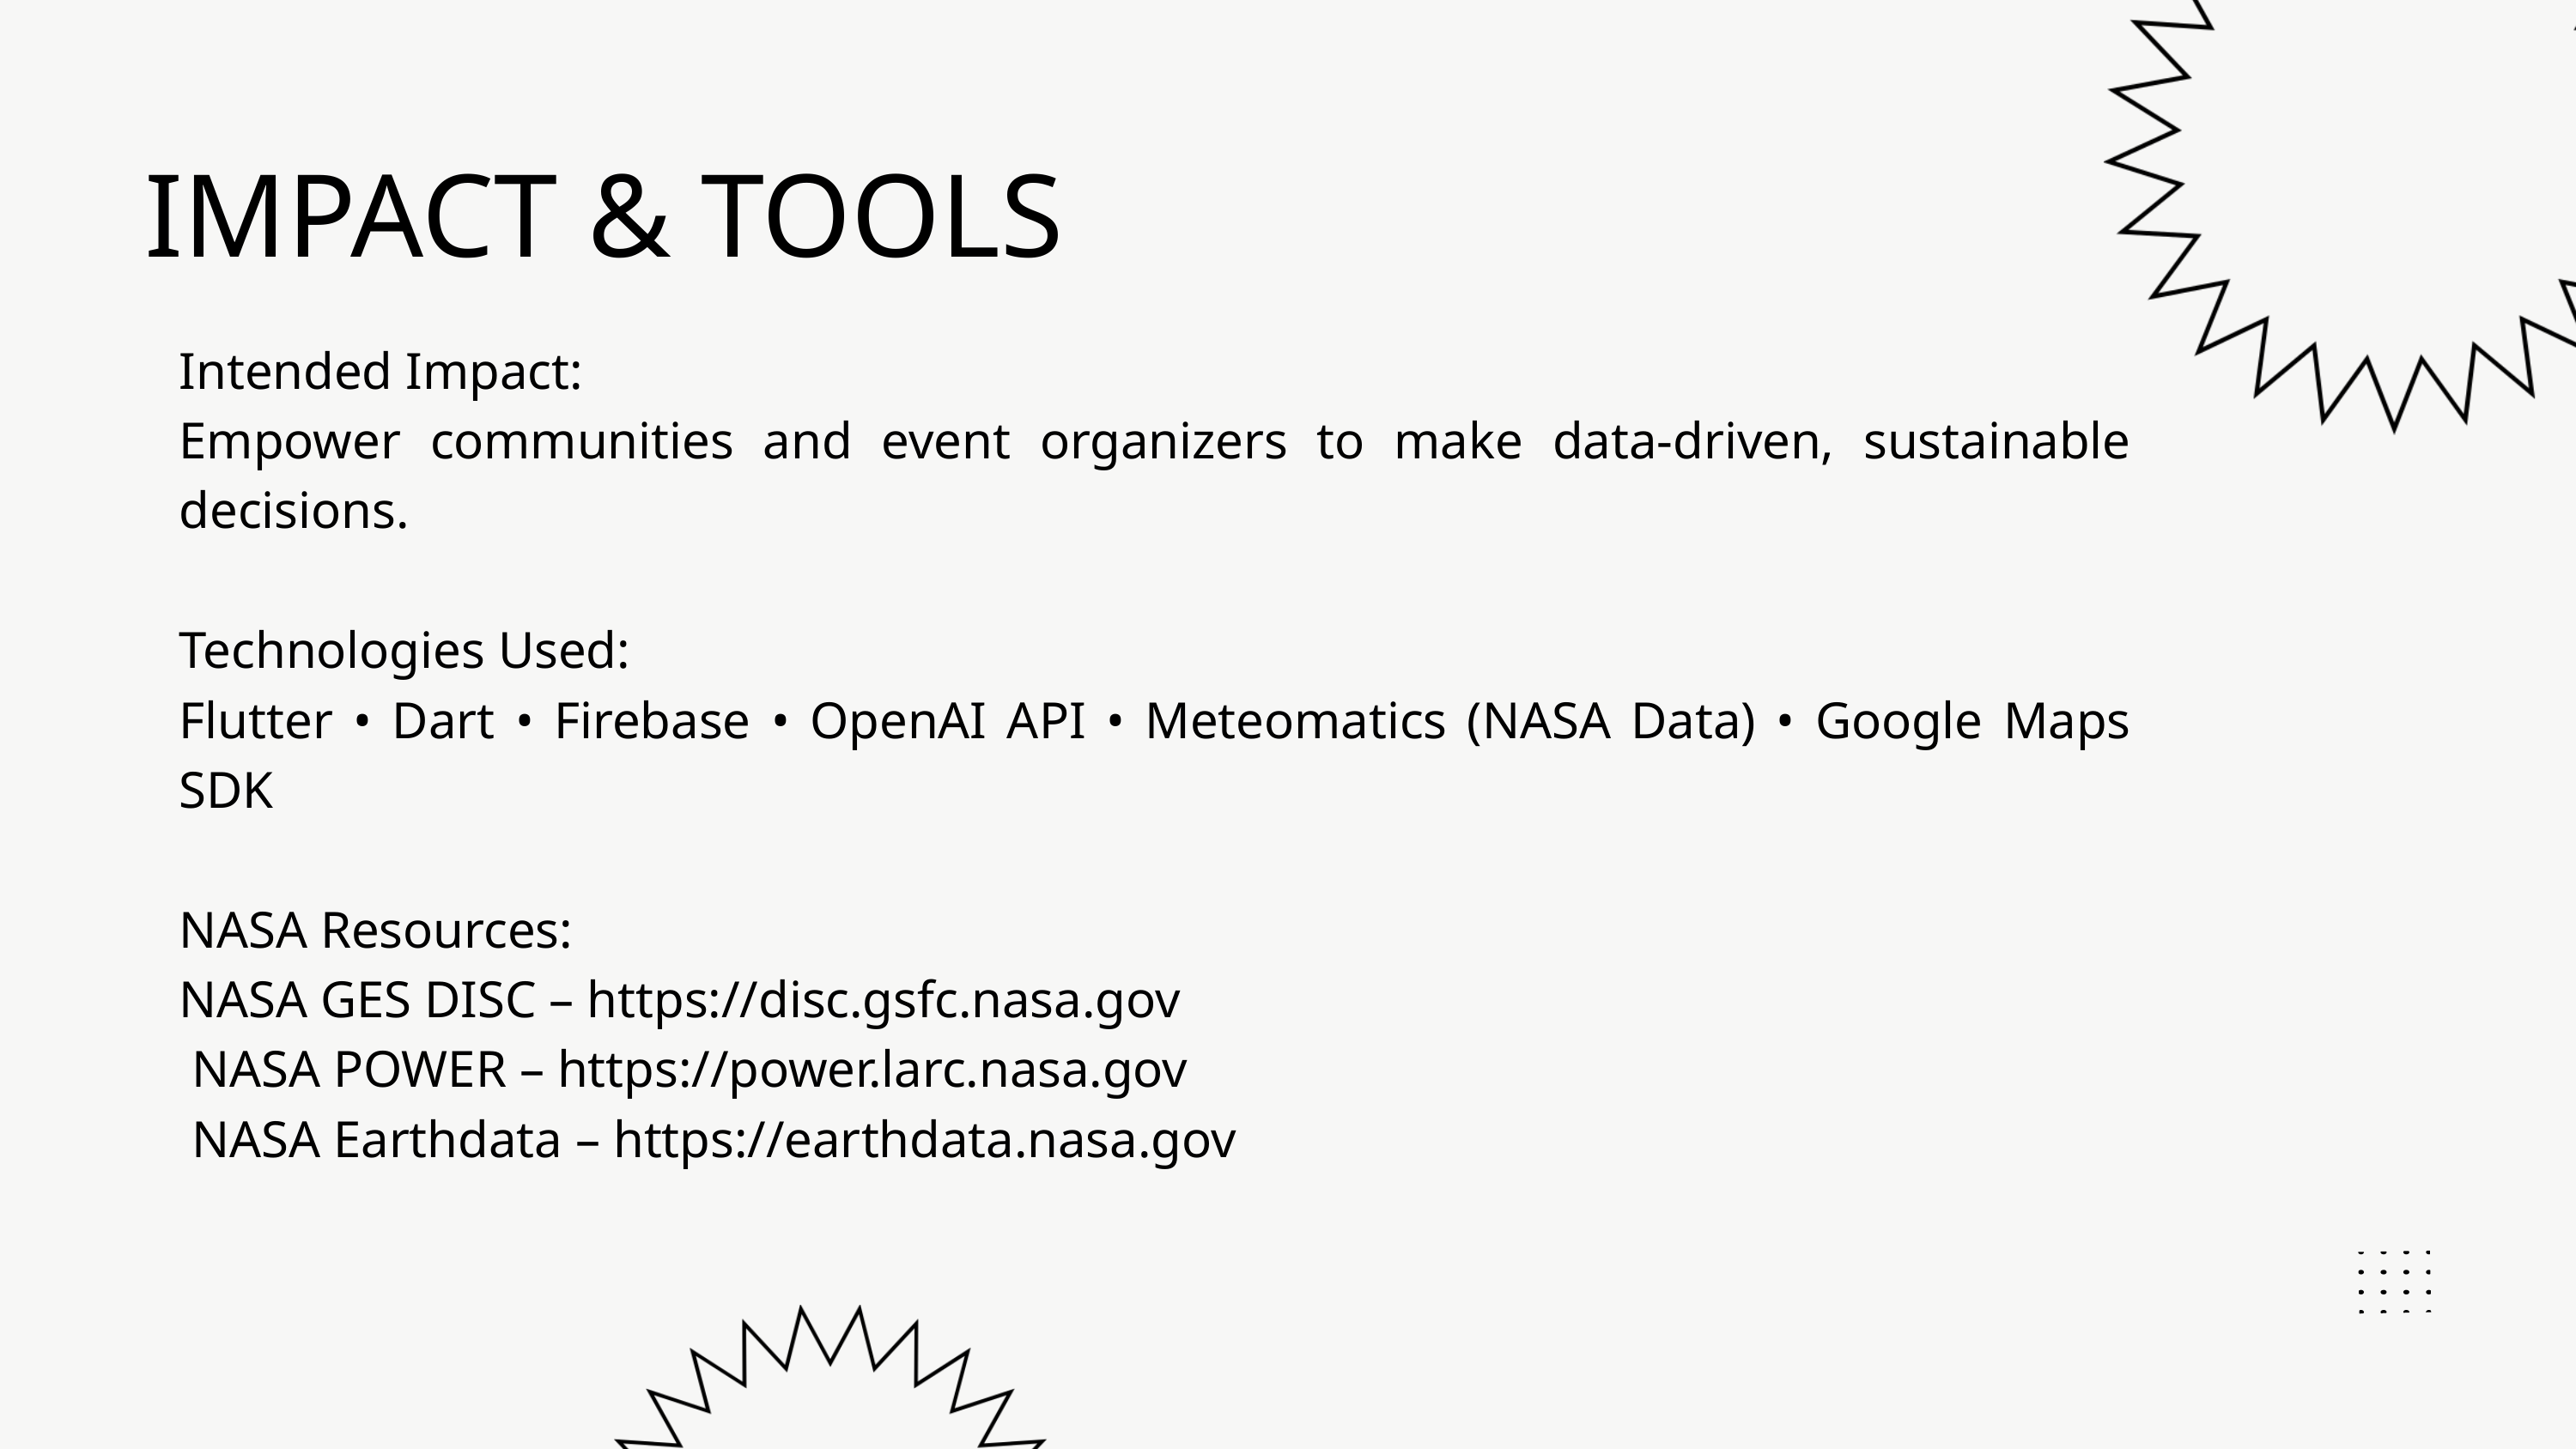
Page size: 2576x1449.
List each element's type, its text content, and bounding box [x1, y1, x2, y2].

text_box [2358, 1250, 2432, 1314]
text_box [2103, 0, 2576, 435]
text_box [592, 1325, 1069, 1449]
text_box Intended Impact: Empower communities and event organizers to make data-driven, sustainable decisions. Technologies Used: Flutter • Dart • Firebase • OpenAI API • Meteomatics (NASA Data) • Google Maps SDK NASA Resources: NASA GES DISC – https://disc.gsfc.nasa.gov NASA POWER – https://power.larc.nasa.gov NASA Earthdata – https://earthdata.nasa.gov [179, 329, 2133, 1325]
text_box IMPACT & TOOLS [144, 119, 1394, 280]
